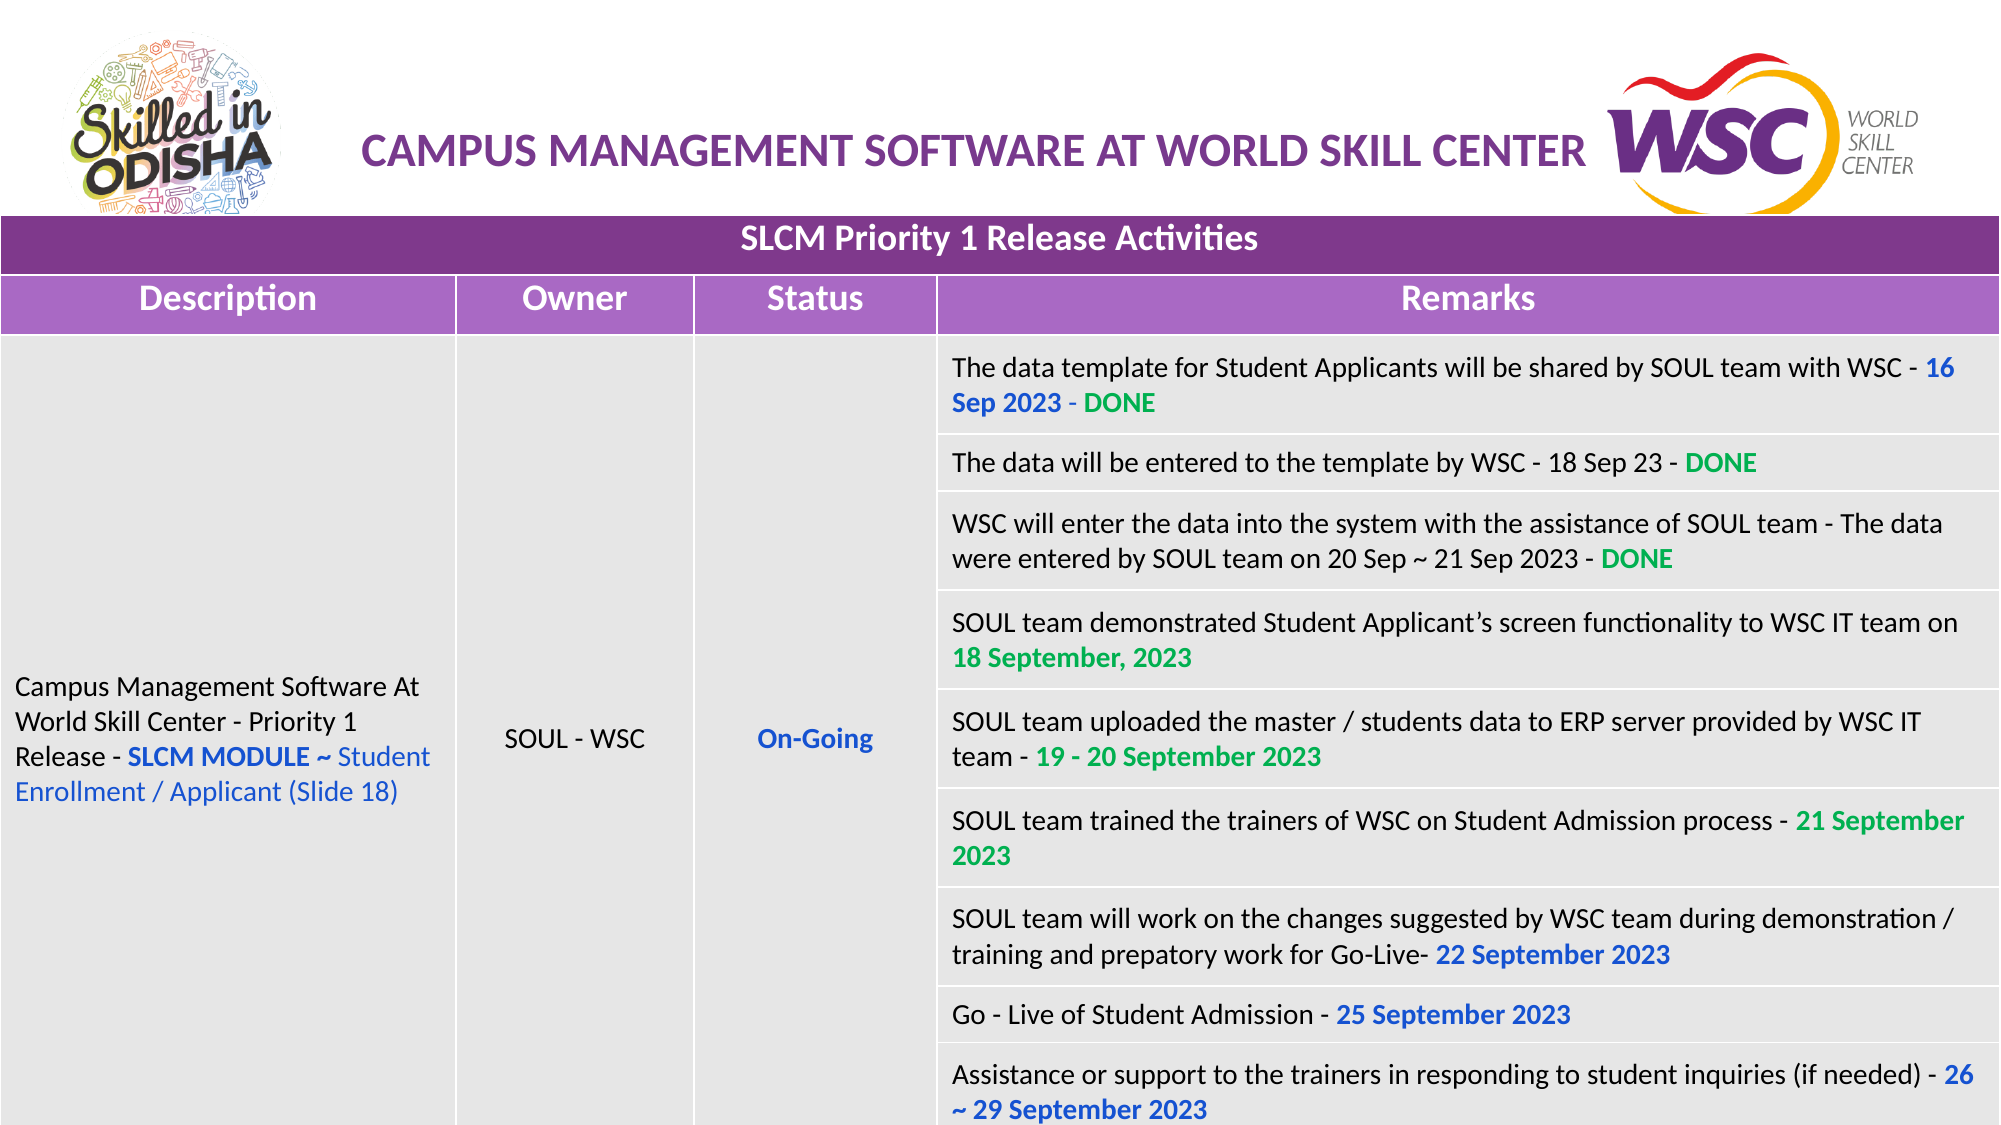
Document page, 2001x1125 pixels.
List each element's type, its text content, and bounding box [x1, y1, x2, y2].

table_cell Assistance or support to the trainers in responding to student inquiries (if needed) - 26 ~ 29 September 2023 [938, 1043, 1999, 1125]
picture [1607, 53, 1918, 214]
table_cell Owner [457, 276, 693, 334]
table_cell Remarks [938, 276, 1999, 334]
table_cell WSC will enter the data into the system with the assistance of SOUL team - The data were entered by SOUL team on 20 Sep ~ 21 Sep 2023 - DONE [938, 492, 1999, 589]
table_cell Go - Live of Student Admission - 25 September 2023 [938, 987, 1999, 1042]
table_cell SOUL team uploaded the master / students data to ERP server provided by WSC IT team - 19 - 20 September 2023 [938, 690, 1999, 787]
table_cell Campus Management Software At World Skill Center - Priority 1 Release - SLCM MODULE ~ Student Enrollment / Applicant (Slide 18) [1, 336, 455, 1125]
table_cell SOUL - WSC [457, 336, 693, 1125]
table_cell The data will be entered to the template by WSC - 18 Sep 23 - DONE [938, 435, 1999, 490]
picture [61, 30, 281, 214]
title CAMPUS MANAGEMENT SOFTWARE AT WORLD SKILL CENTER [74, 61, 1876, 178]
table_cell The data template for Student Applicants will be shared by SOUL team with WSC - 16 Sep 2023 - DONE [938, 336, 1999, 433]
table_cell SOUL team trained the trainers of WSC on Student Admission process - 21 September 2023 [938, 789, 1999, 886]
table_cell On-Going [695, 336, 936, 1125]
table_cell SOUL team demonstrated Student Applicant’s screen functionality to WSC IT team on 18 September, 2023 [938, 591, 1999, 688]
table_cell Description [1, 276, 455, 334]
table_cell Status [695, 276, 936, 334]
table_cell SOUL team will work on the changes suggested by WSC team during demonstration / training and prepatory work for Go-Live- 22 September 2023 [938, 888, 1999, 985]
table_header SLCM Priority 1 Release Activities [1, 216, 1999, 274]
